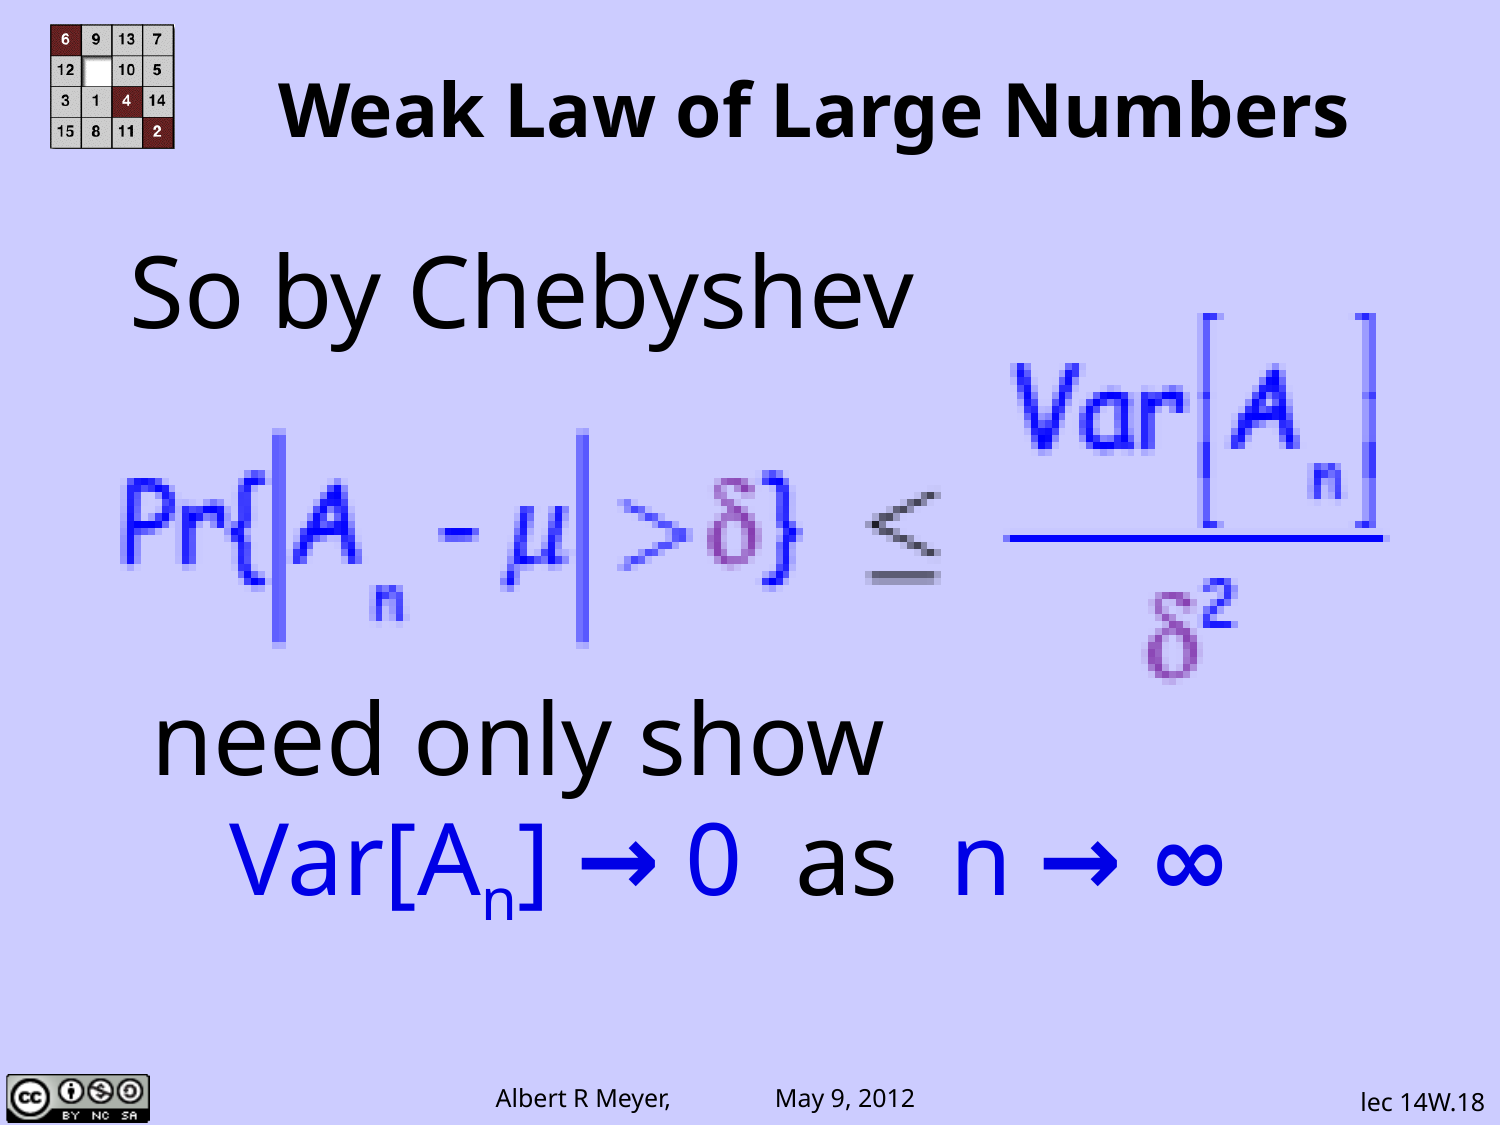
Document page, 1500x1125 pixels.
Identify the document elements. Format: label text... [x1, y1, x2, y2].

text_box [106, 292, 1398, 686]
text_box need only show Var[An] → 0 as n → ∞ [137, 694, 1376, 940]
text_box So by Chebyshev [115, 221, 930, 290]
picture [50, 24, 175, 149]
picture [6, 1074, 150, 1123]
text_box Weak Law of Large Numbers [263, 54, 1366, 160]
